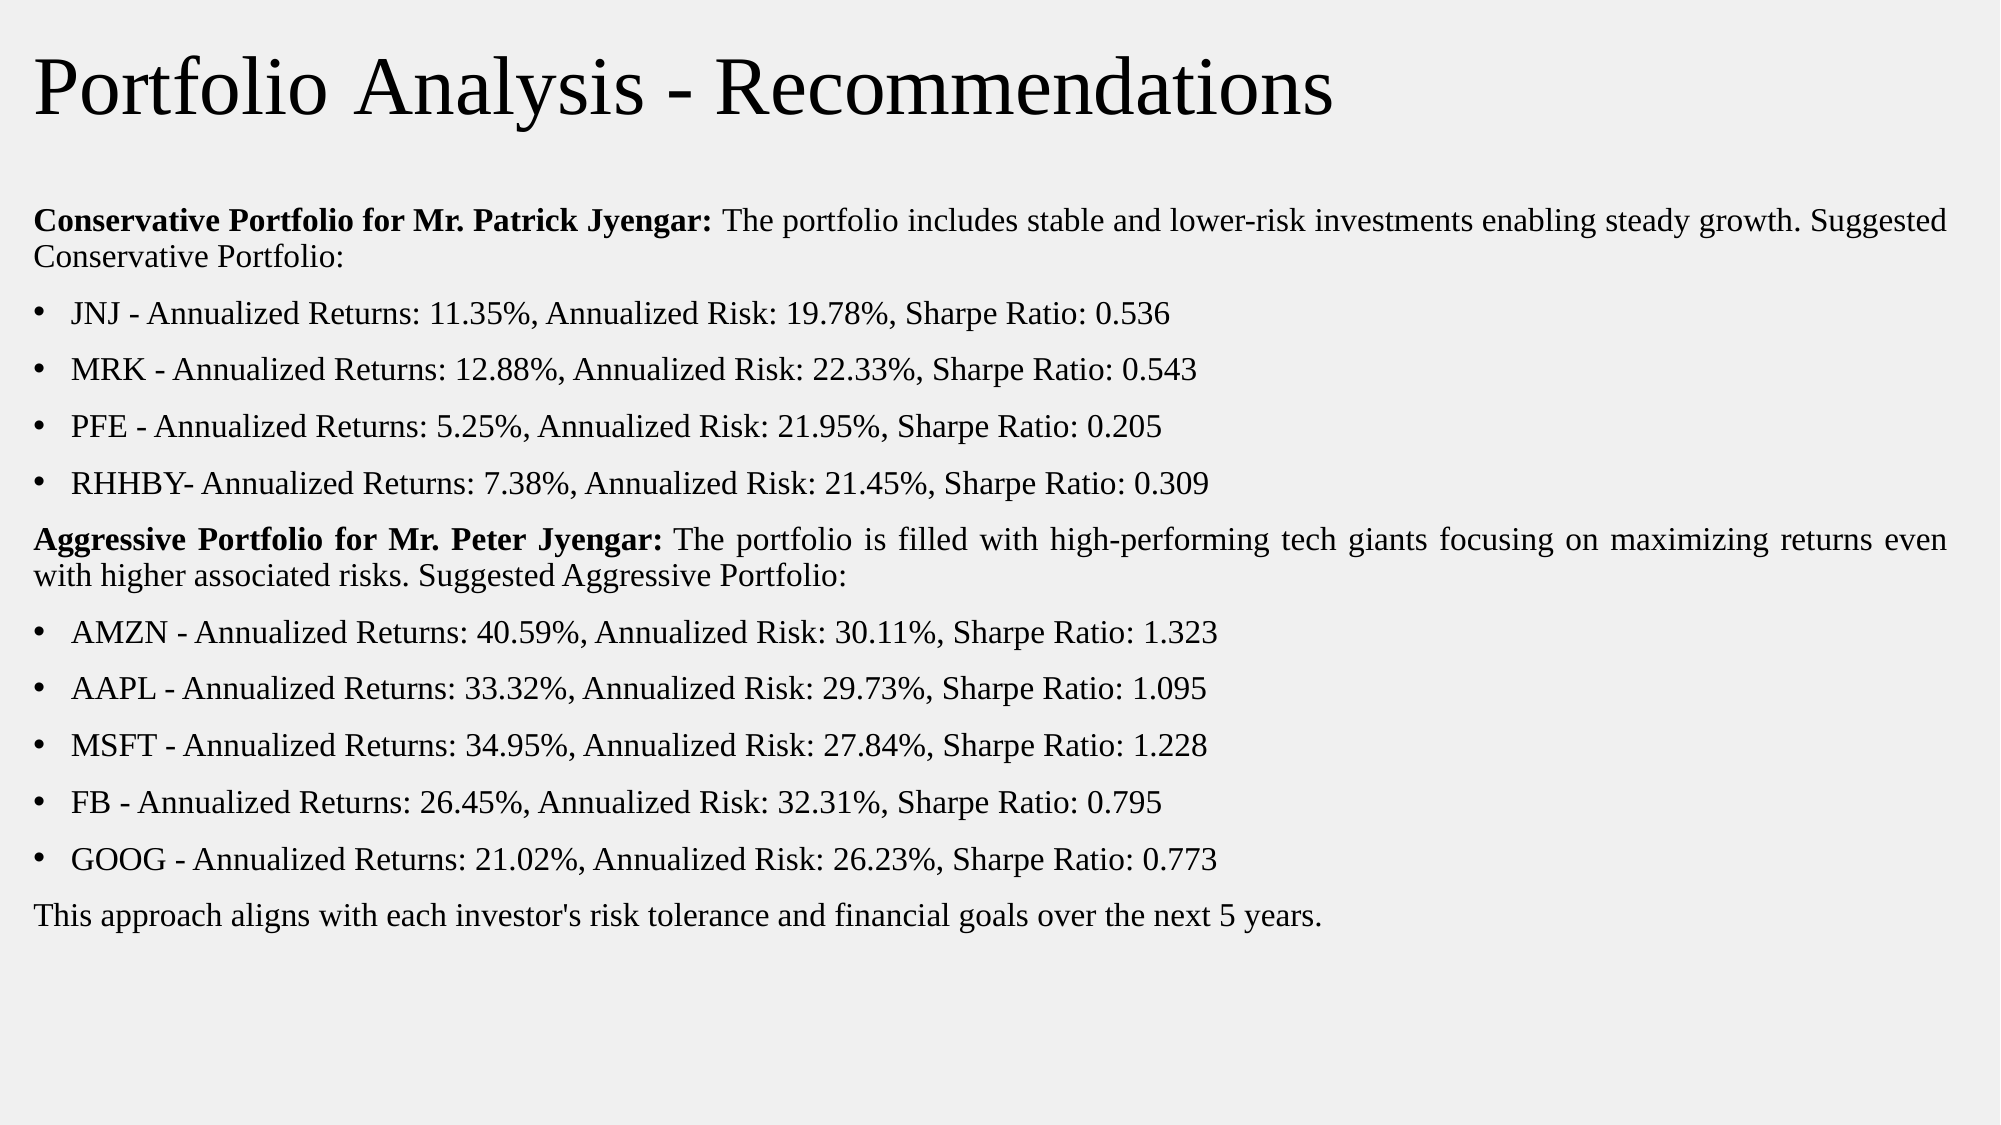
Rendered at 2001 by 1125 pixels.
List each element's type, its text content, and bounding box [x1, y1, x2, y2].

title Portfolio Analysis - Recommendations [18, 14, 1410, 155]
list Conservative Portfolio for Mr. Patrick Jyengar: The portfolio includes stable and lower-risk investments enabling steady growth. Suggested Conservative Portfolio: JNJ - Annualized Returns: 11.35%, Annualized Risk: 19.78%, Sharpe Ratio: 0.536 MRK - Annualized Returns: 12.88%, Annualized Risk: 22.33%, Sharpe Ratio: 0.543 PFE - Annualized Returns: 5.25%, Annualized Risk: 21.95%, Sharpe Ratio: 0.205 RHHBY- Annualized Returns: 7.38%, Annualized Risk: 21.45%, Sharpe Ratio: 0.309 Aggressive Portfolio for Mr. Peter Jyengar: The portfolio is filled with high-performing tech giants focusing on maximizing returns even with higher associated risks. Suggested Aggressive Portfolio: AMZN - Annualized Returns: 40.59%, Annualized Risk: 30.11%, Sharpe Ratio: 1.323 AAPL - Annualized Returns: 33.32%, Annualized Risk: 29.73%, Sharpe Ratio: 1.095 MSFT - Annualized Returns: 34.95%, Annualized Risk: 27.84%, Sharpe Ratio: 1.228 FB - Annualized Returns: 26.45%, Annualized Risk: 32.31%, Sharpe Ratio: 0.795 GOOG - Annualized Returns: 21.02%, Annualized Risk: 26.23%, Sharpe Ratio: 0.773 This approach aligns with each investor's risk tolerance and financial goals over the next 5 years. [18, 195, 1965, 1006]
